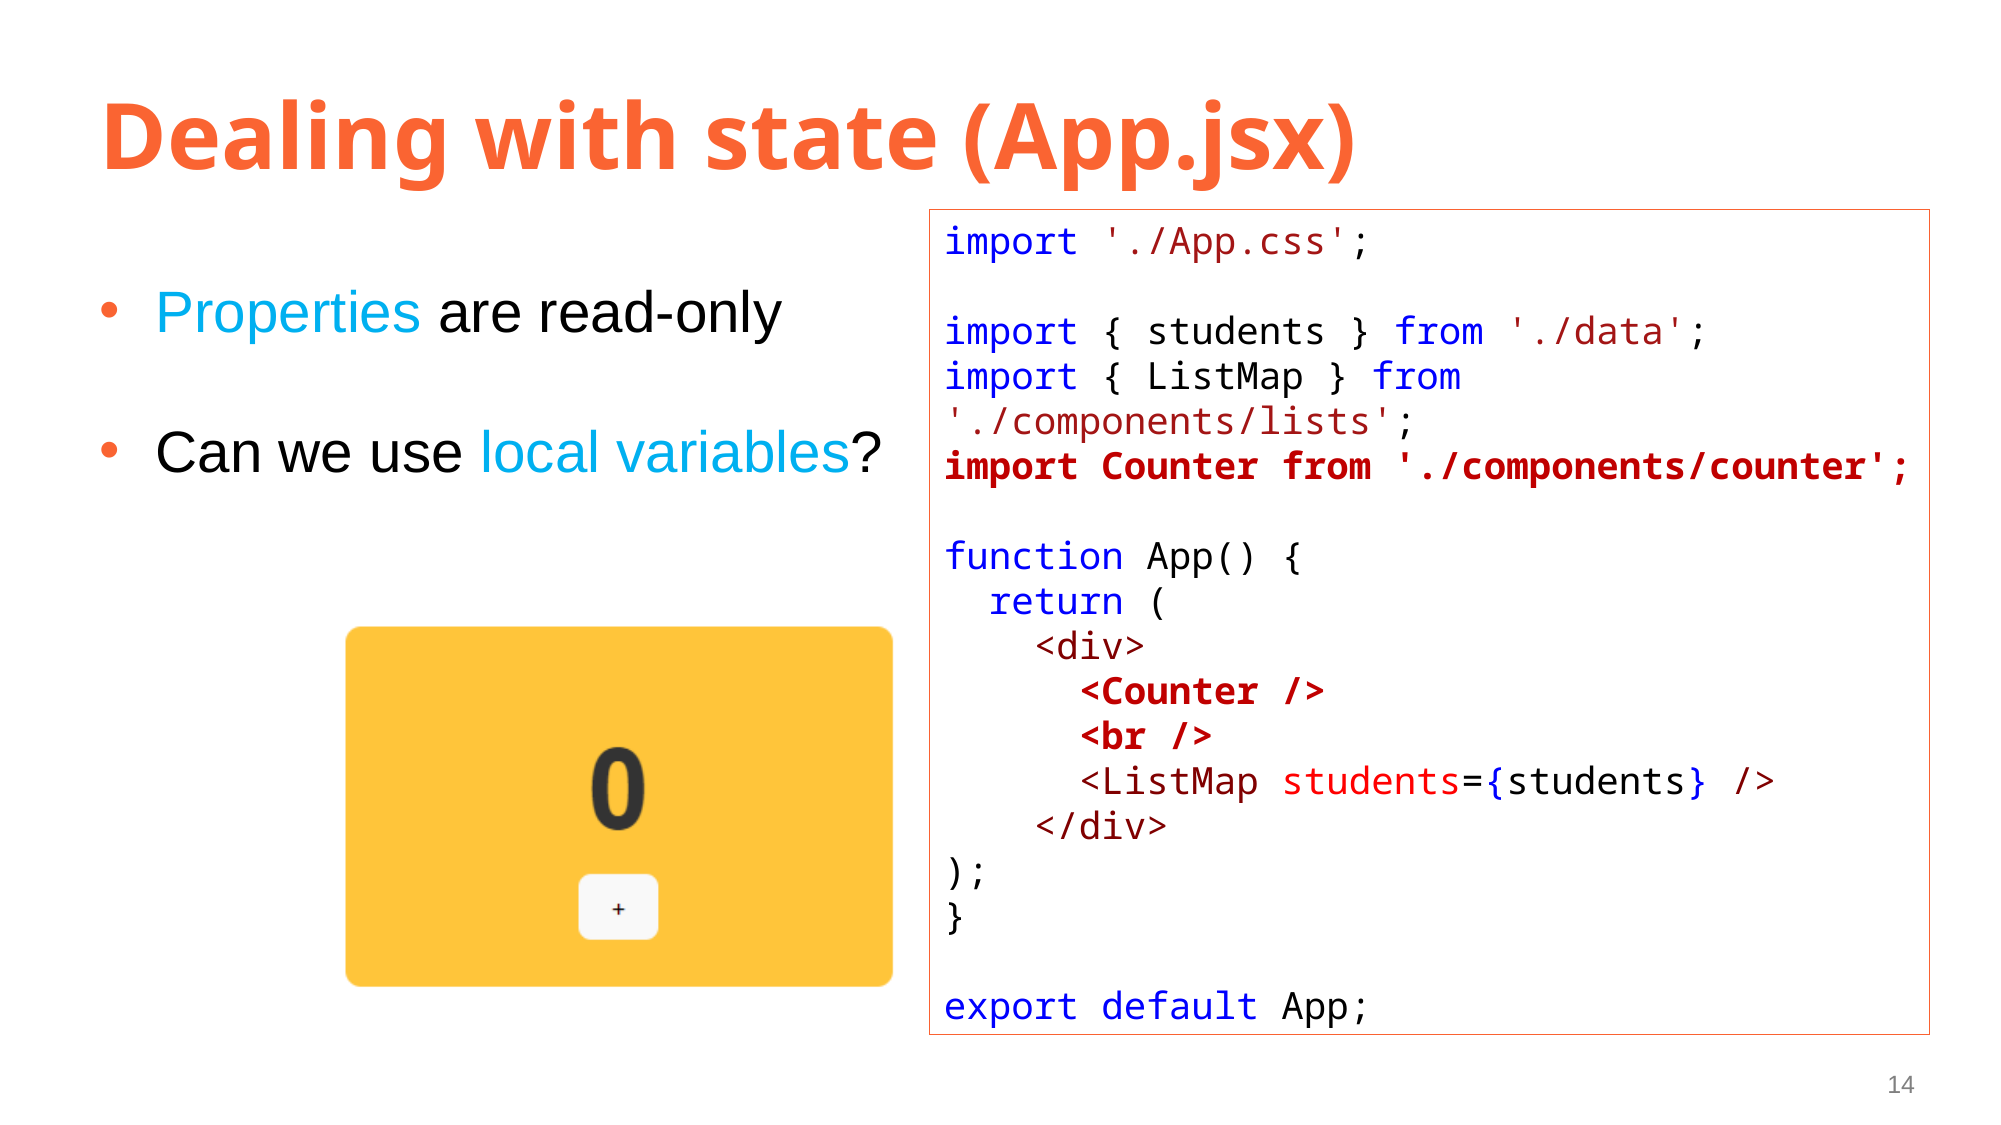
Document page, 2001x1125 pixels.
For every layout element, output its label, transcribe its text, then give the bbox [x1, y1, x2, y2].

text_box import './App.css'; import { students } from './data'; import { ListMap } from './components/lists'; import Counter from './components/counter'; function App() { return ( <div> <Counter /> <br /> <ListMap students={students} /> </div> ); } export default App; [929, 209, 1930, 1035]
slide_number 14 [1815, 1061, 1916, 1107]
list Properties are read-only Can we use local variables? [84, 267, 1916, 1041]
picture [338, 619, 901, 998]
title Dealing with state (App.jsx) [84, 49, 1916, 233]
